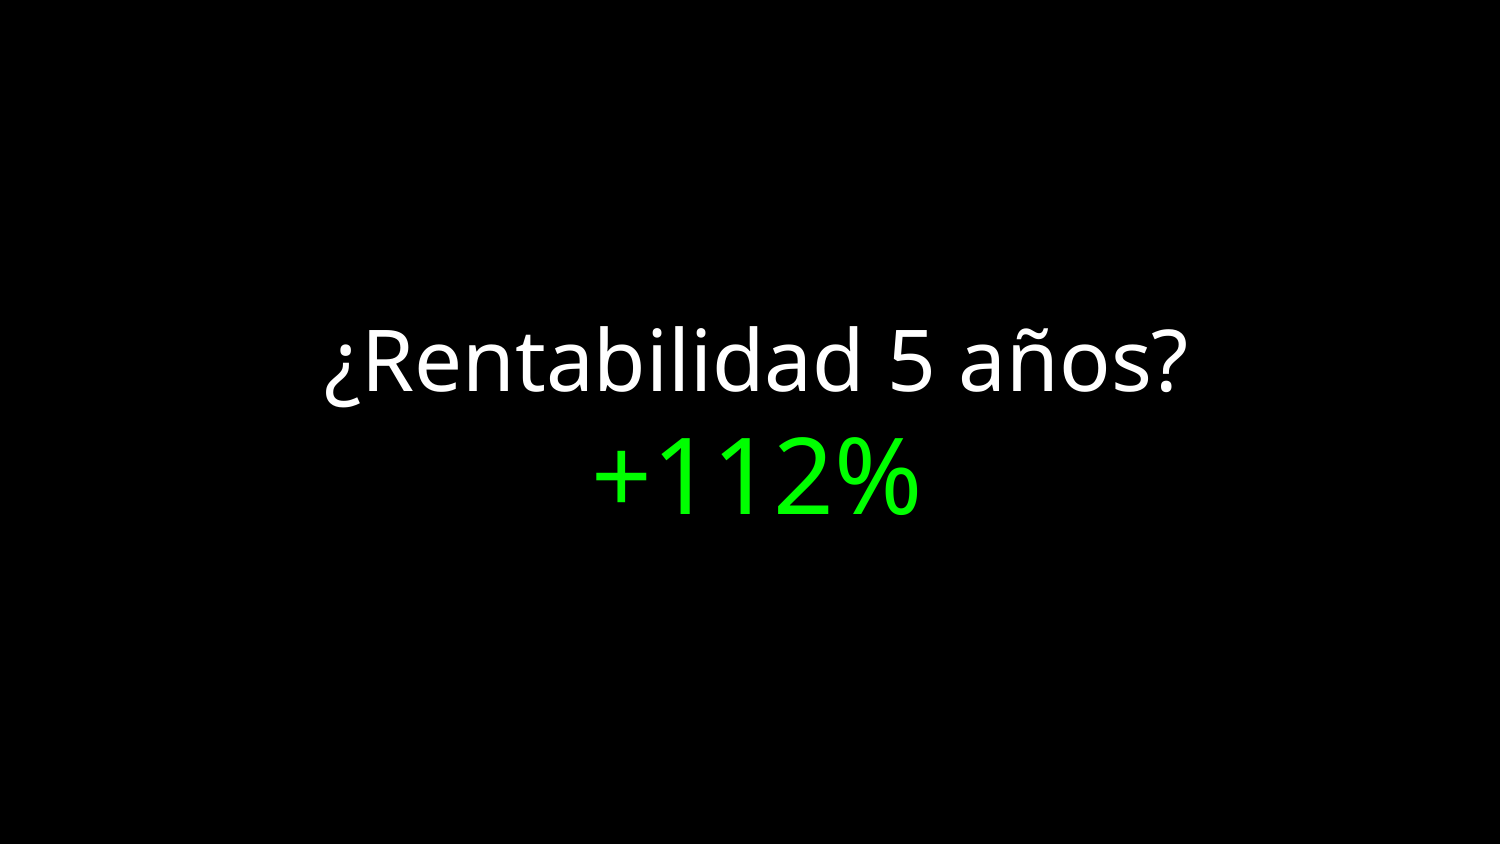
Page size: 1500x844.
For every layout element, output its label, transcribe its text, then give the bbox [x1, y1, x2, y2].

text_box ¿Rentabilidad 5 años? +112% [221, 290, 1293, 551]
